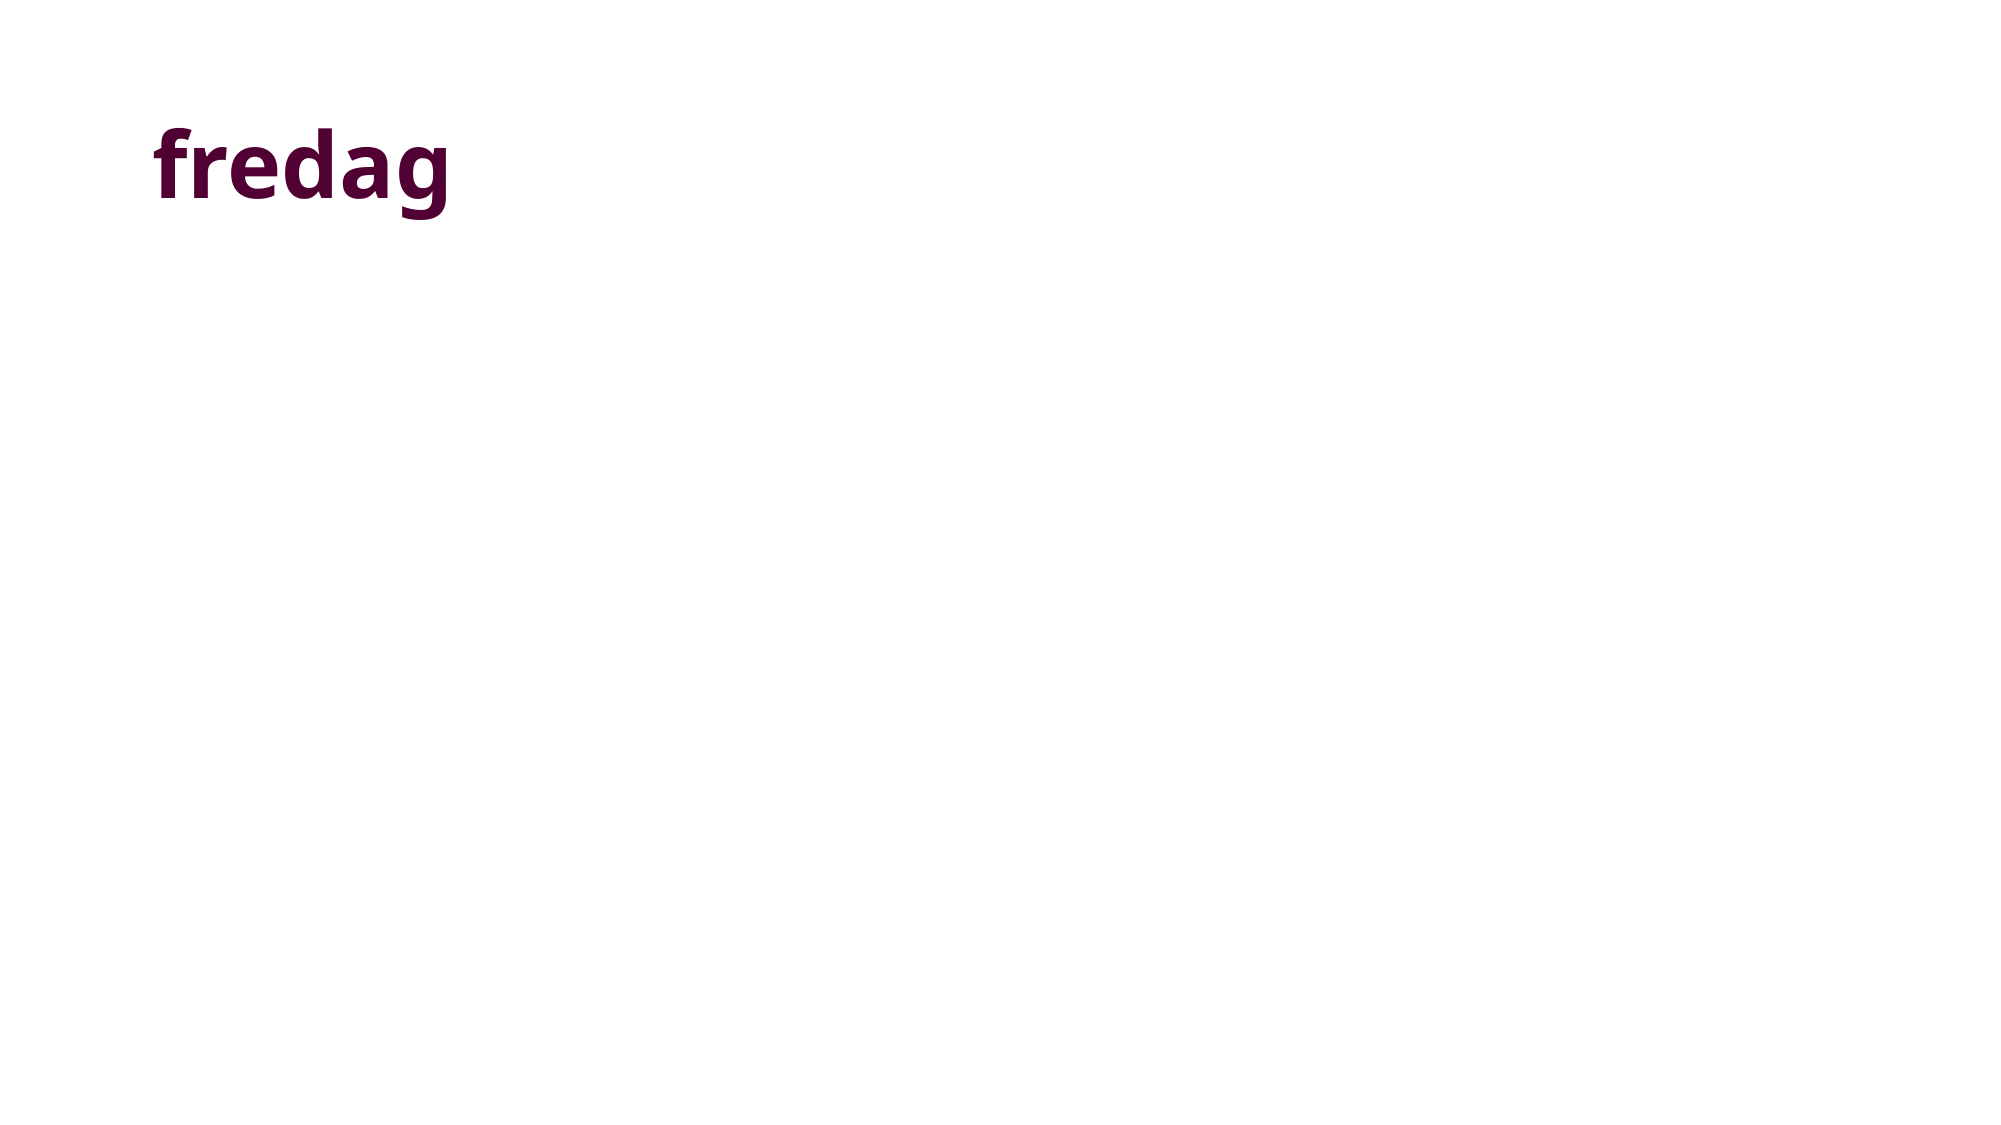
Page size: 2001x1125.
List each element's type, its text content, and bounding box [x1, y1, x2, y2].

title fredag [137, 59, 1863, 278]
